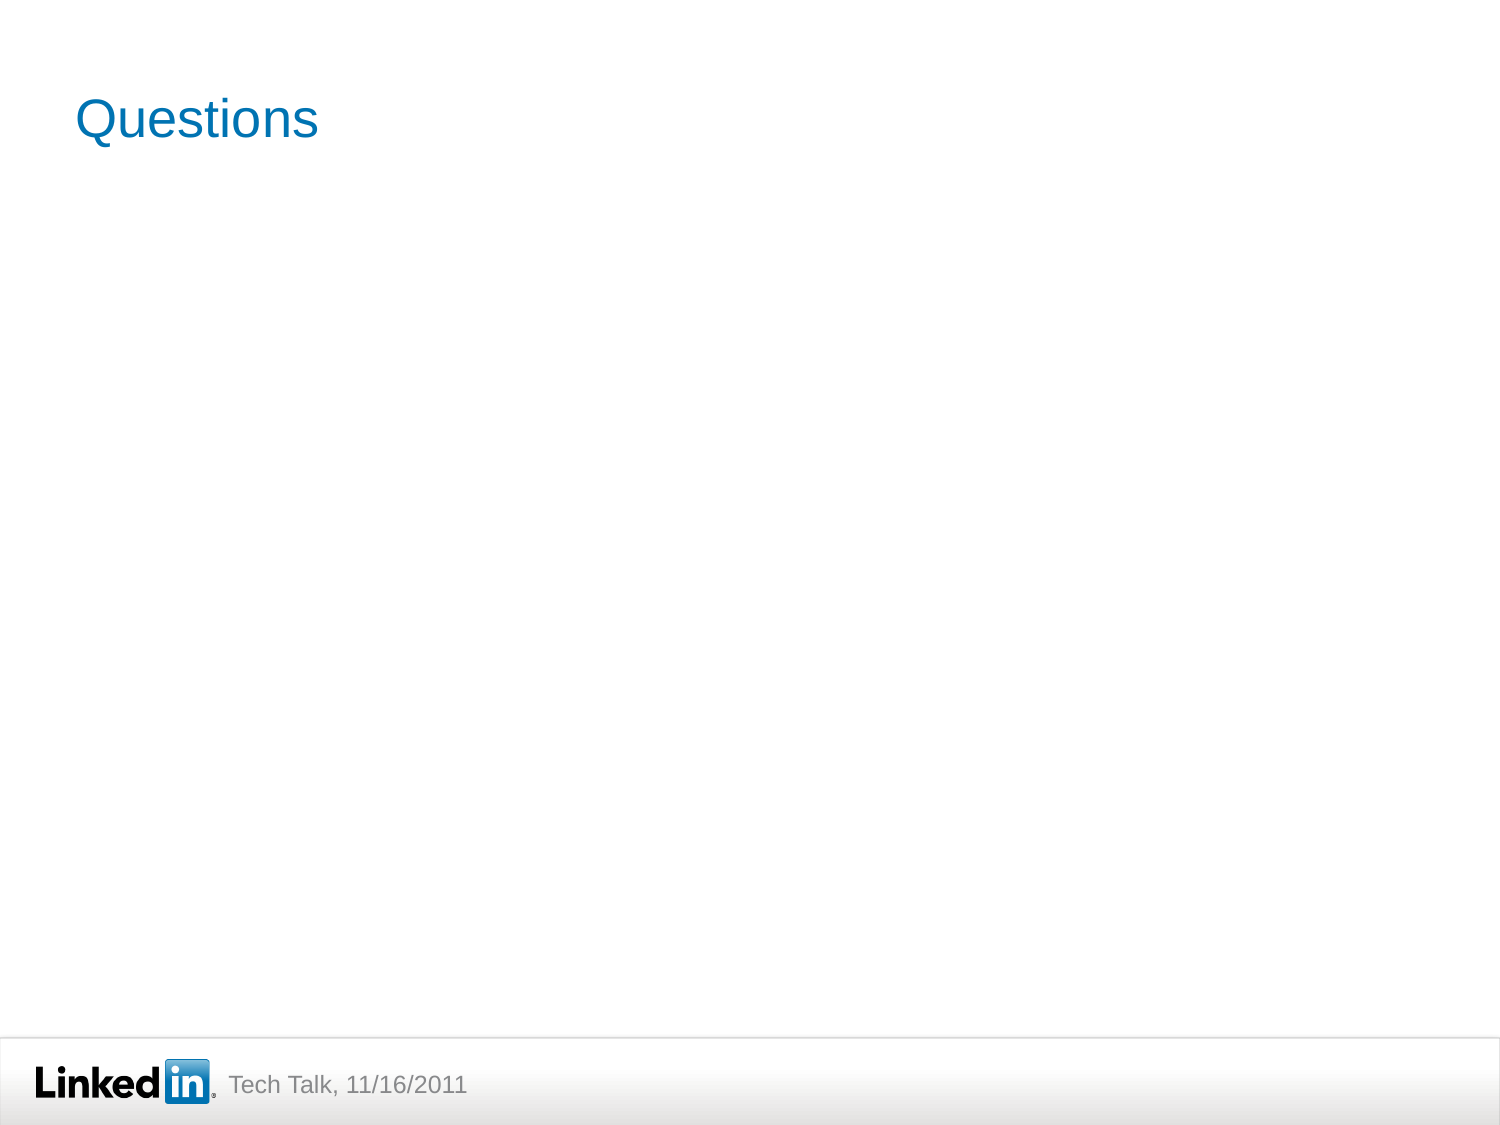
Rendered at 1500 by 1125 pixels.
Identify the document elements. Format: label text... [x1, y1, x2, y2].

picture [36, 1059, 216, 1104]
title Questions [75, 33, 1425, 199]
